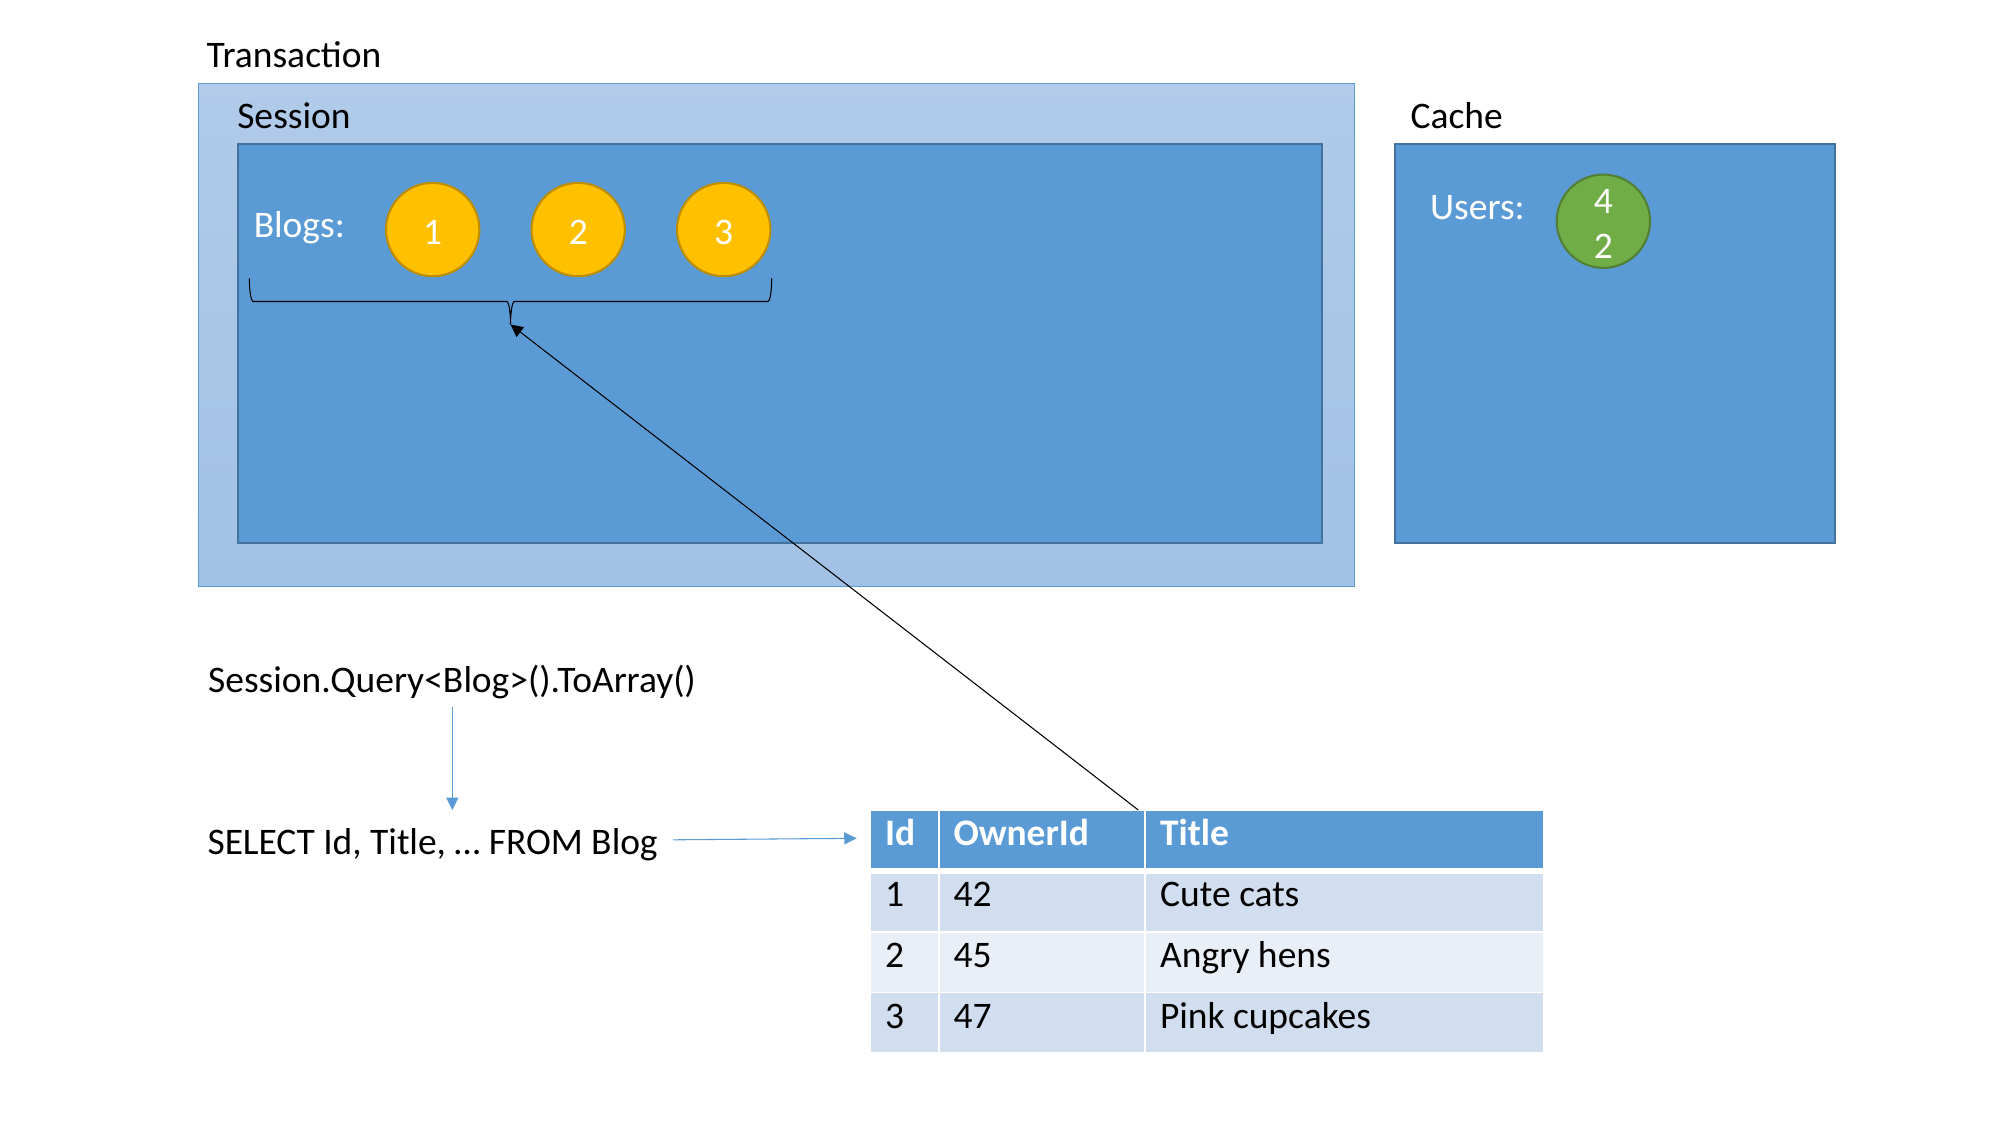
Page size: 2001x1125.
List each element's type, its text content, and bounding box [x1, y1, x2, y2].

table_cell 2 [871, 933, 938, 992]
text_box SELECT Id, Title, … FROM Blog [192, 809, 674, 870]
text_box [366, 83, 1355, 587]
text_box 1 [385, 181, 481, 278]
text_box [510, 324, 1139, 810]
text_box Session.Query<Blog>().ToArray() [193, 647, 510, 707]
text_box Transaction [191, 22, 397, 83]
text_box [248, 278, 773, 325]
table_cell 1 [871, 874, 938, 931]
text_box [1394, 143, 1836, 544]
text_box 3 [676, 181, 772, 278]
table_header OwnerId [940, 811, 1144, 868]
text_box [237, 143, 1323, 544]
text_box Session [222, 83, 366, 143]
text_box Users: [1415, 174, 1540, 235]
table_header Id [871, 811, 938, 868]
text_box 2 [530, 181, 626, 278]
table_header Title [1146, 811, 1543, 868]
table_cell 47 [940, 993, 1144, 1052]
table_cell Pink cupcakes [1146, 993, 1543, 1052]
text_box Cache [1395, 84, 1518, 144]
text_box 42 [1555, 173, 1652, 269]
table_cell 45 [940, 933, 1144, 992]
table_cell 42 [940, 874, 1144, 931]
table_cell 3 [871, 993, 938, 1052]
text_box [198, 83, 510, 587]
table_cell Angry hens [1146, 933, 1543, 992]
table_cell Cute cats [1146, 874, 1543, 931]
text_box Blogs: [238, 192, 360, 252]
